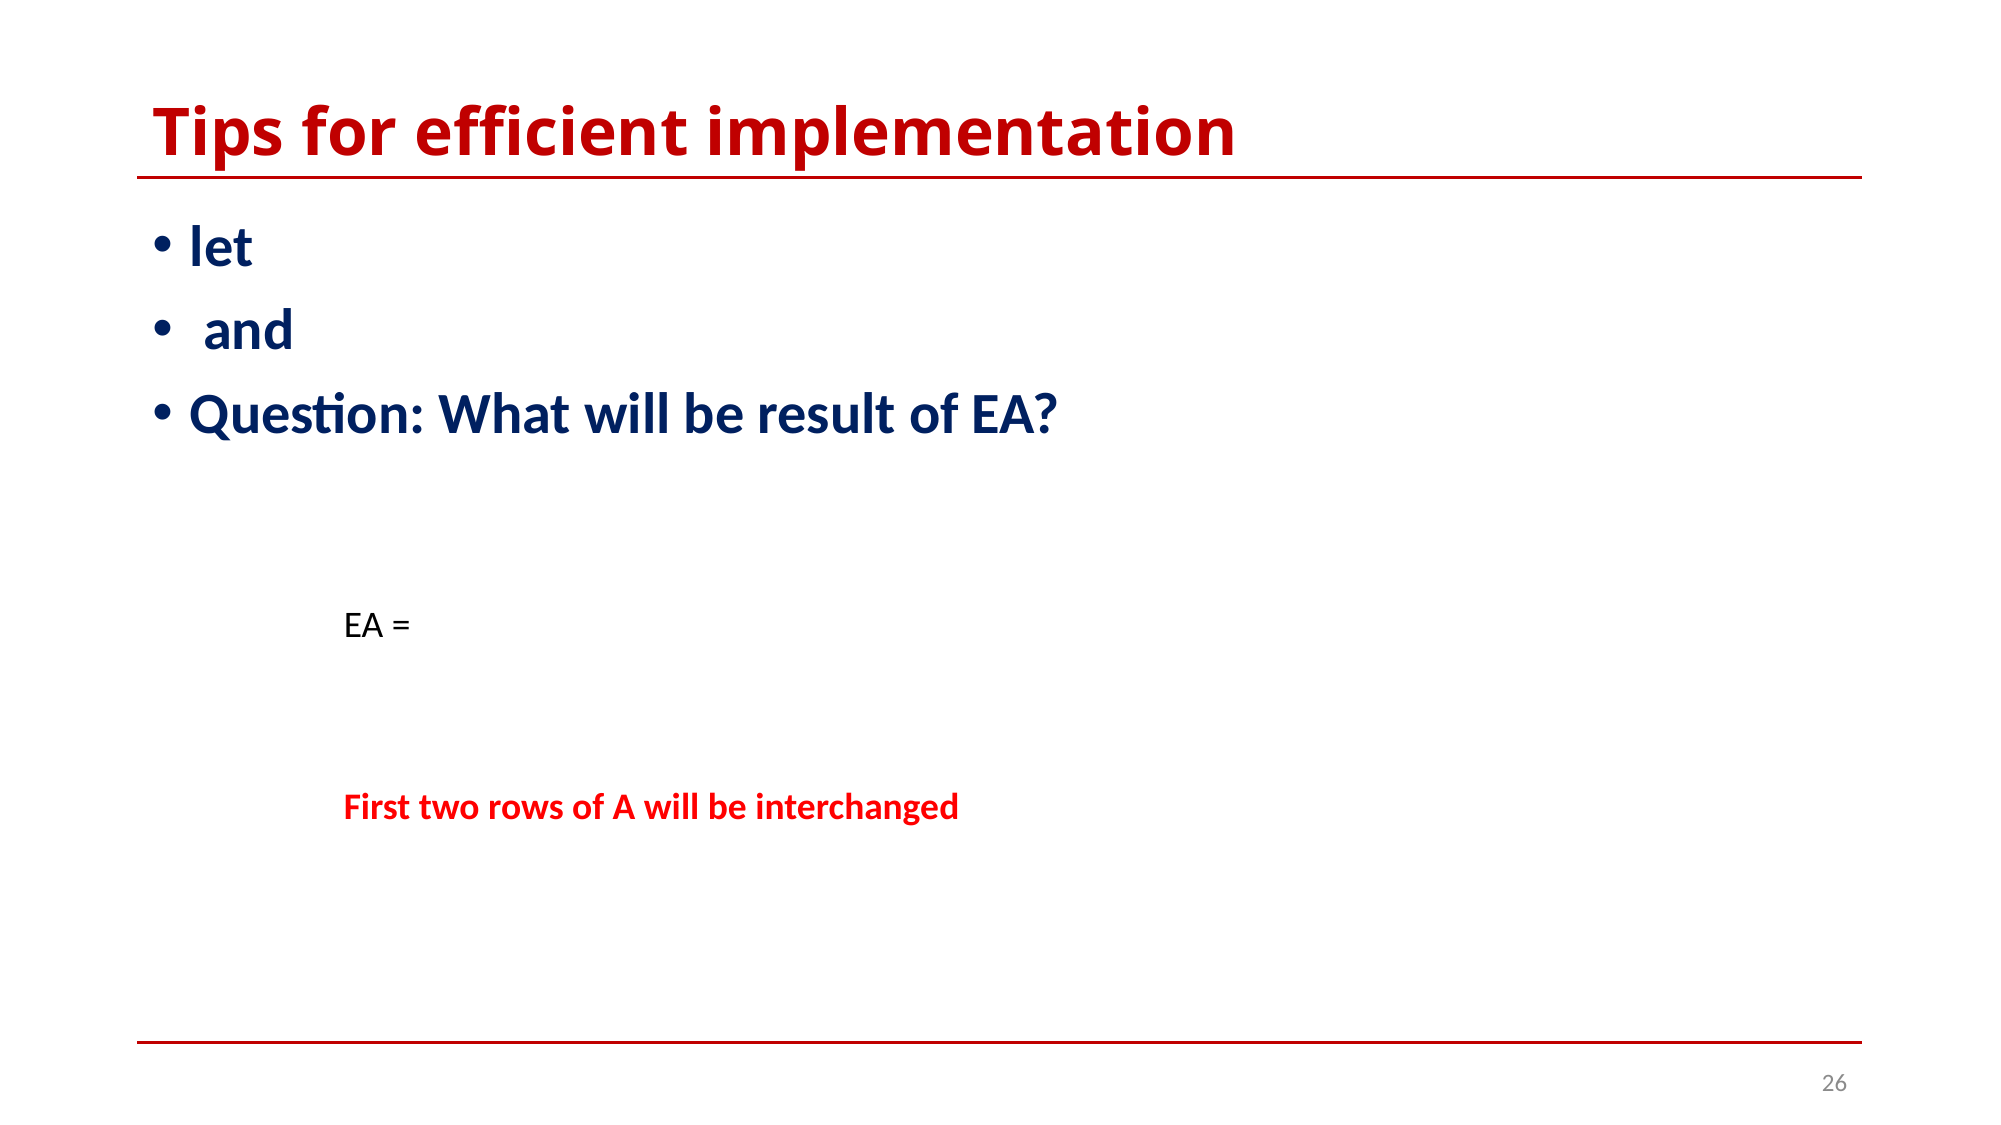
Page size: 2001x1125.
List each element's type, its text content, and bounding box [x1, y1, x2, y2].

slide_number 26 [1412, 1051, 1863, 1111]
text_box First two rows of A will be interchanged [328, 775, 1329, 880]
title Tips for efficient implementation [137, 90, 1863, 178]
